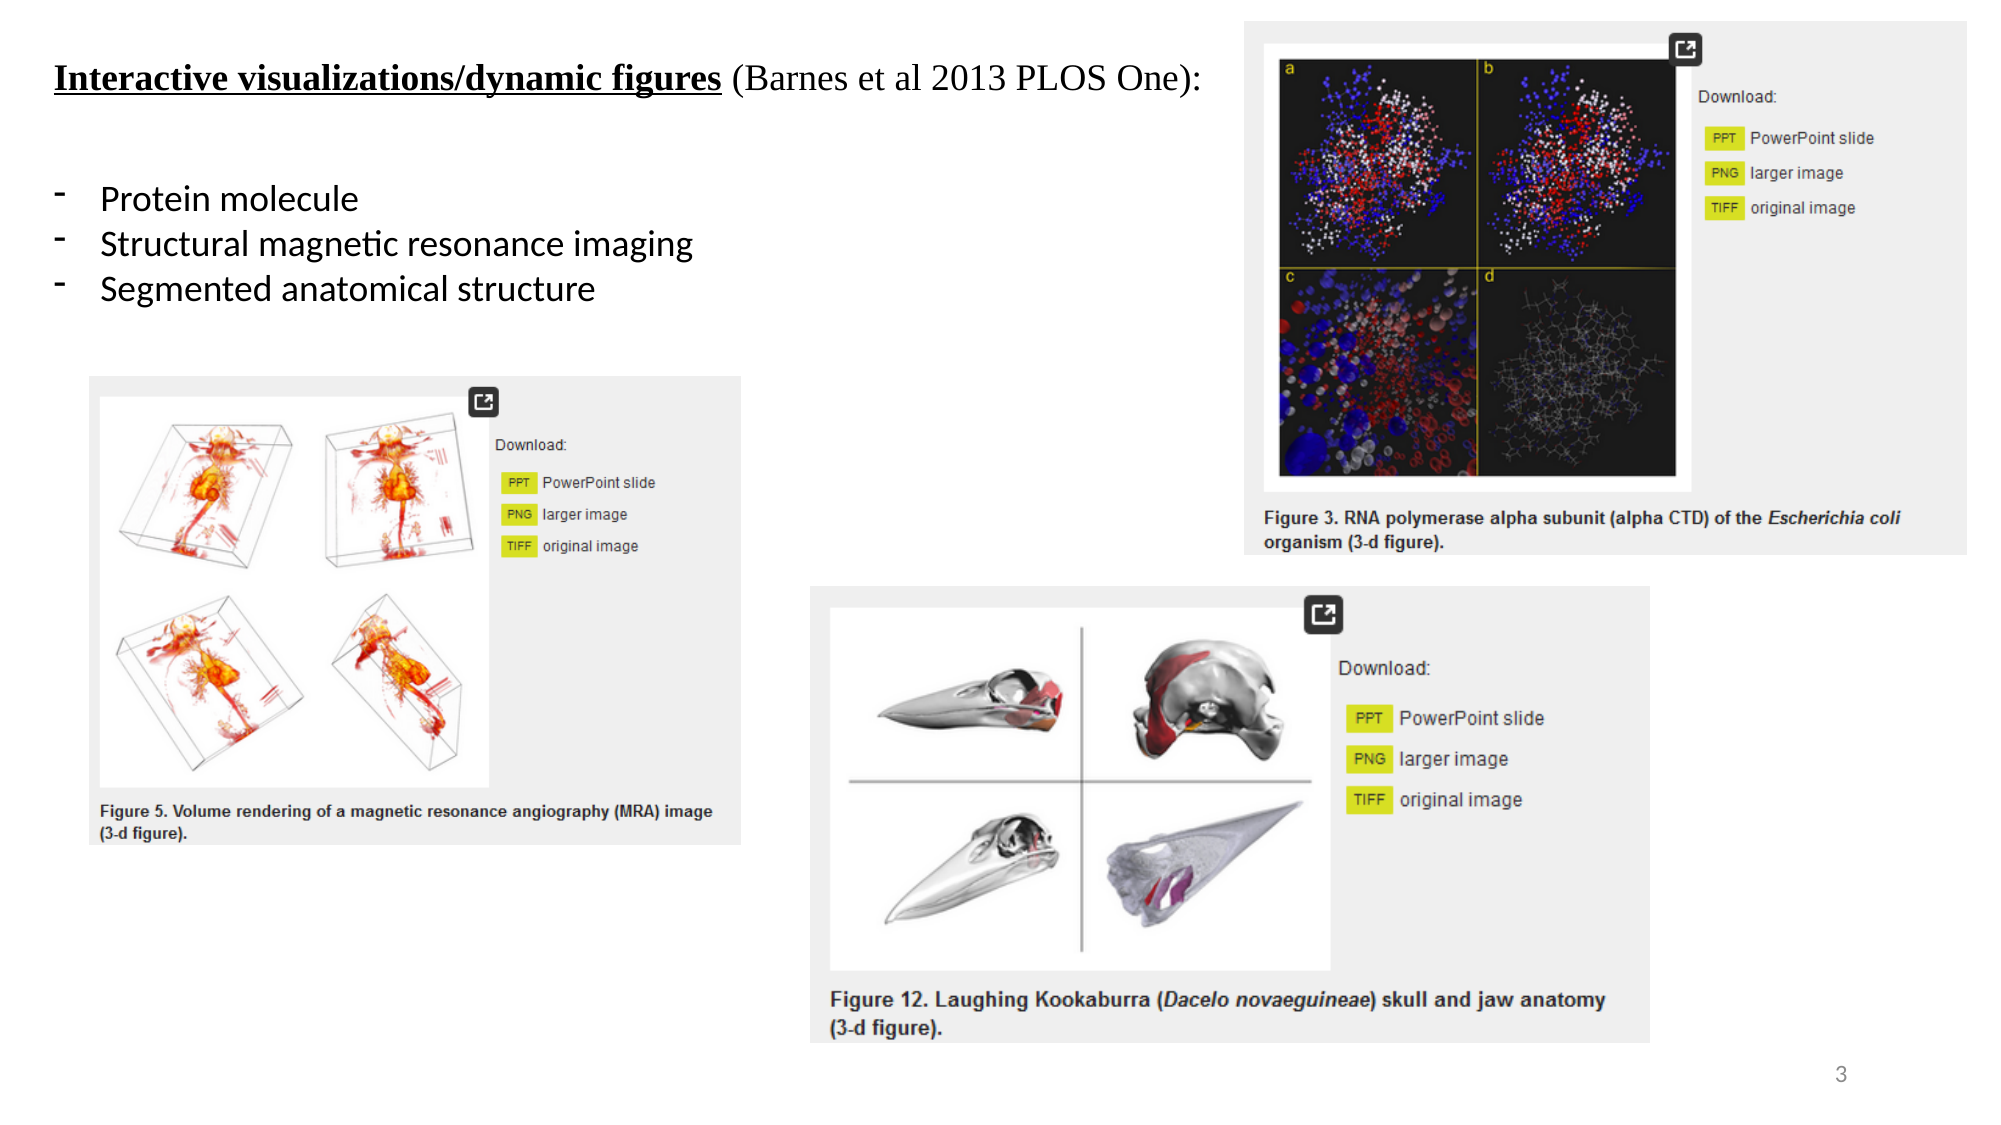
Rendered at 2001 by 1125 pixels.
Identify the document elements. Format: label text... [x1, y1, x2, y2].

picture [89, 376, 741, 845]
text_box Interactive visualizations/dynamic figures (Barnes et al 2013 PLOS One): [38, 45, 1244, 166]
slide_number 3 [1412, 1042, 1863, 1103]
picture [1244, 21, 1967, 555]
text_box Protein molecule Structural magnetic resonance imaging Segmented anatomical structure [38, 166, 1244, 317]
picture [810, 586, 1650, 1043]
